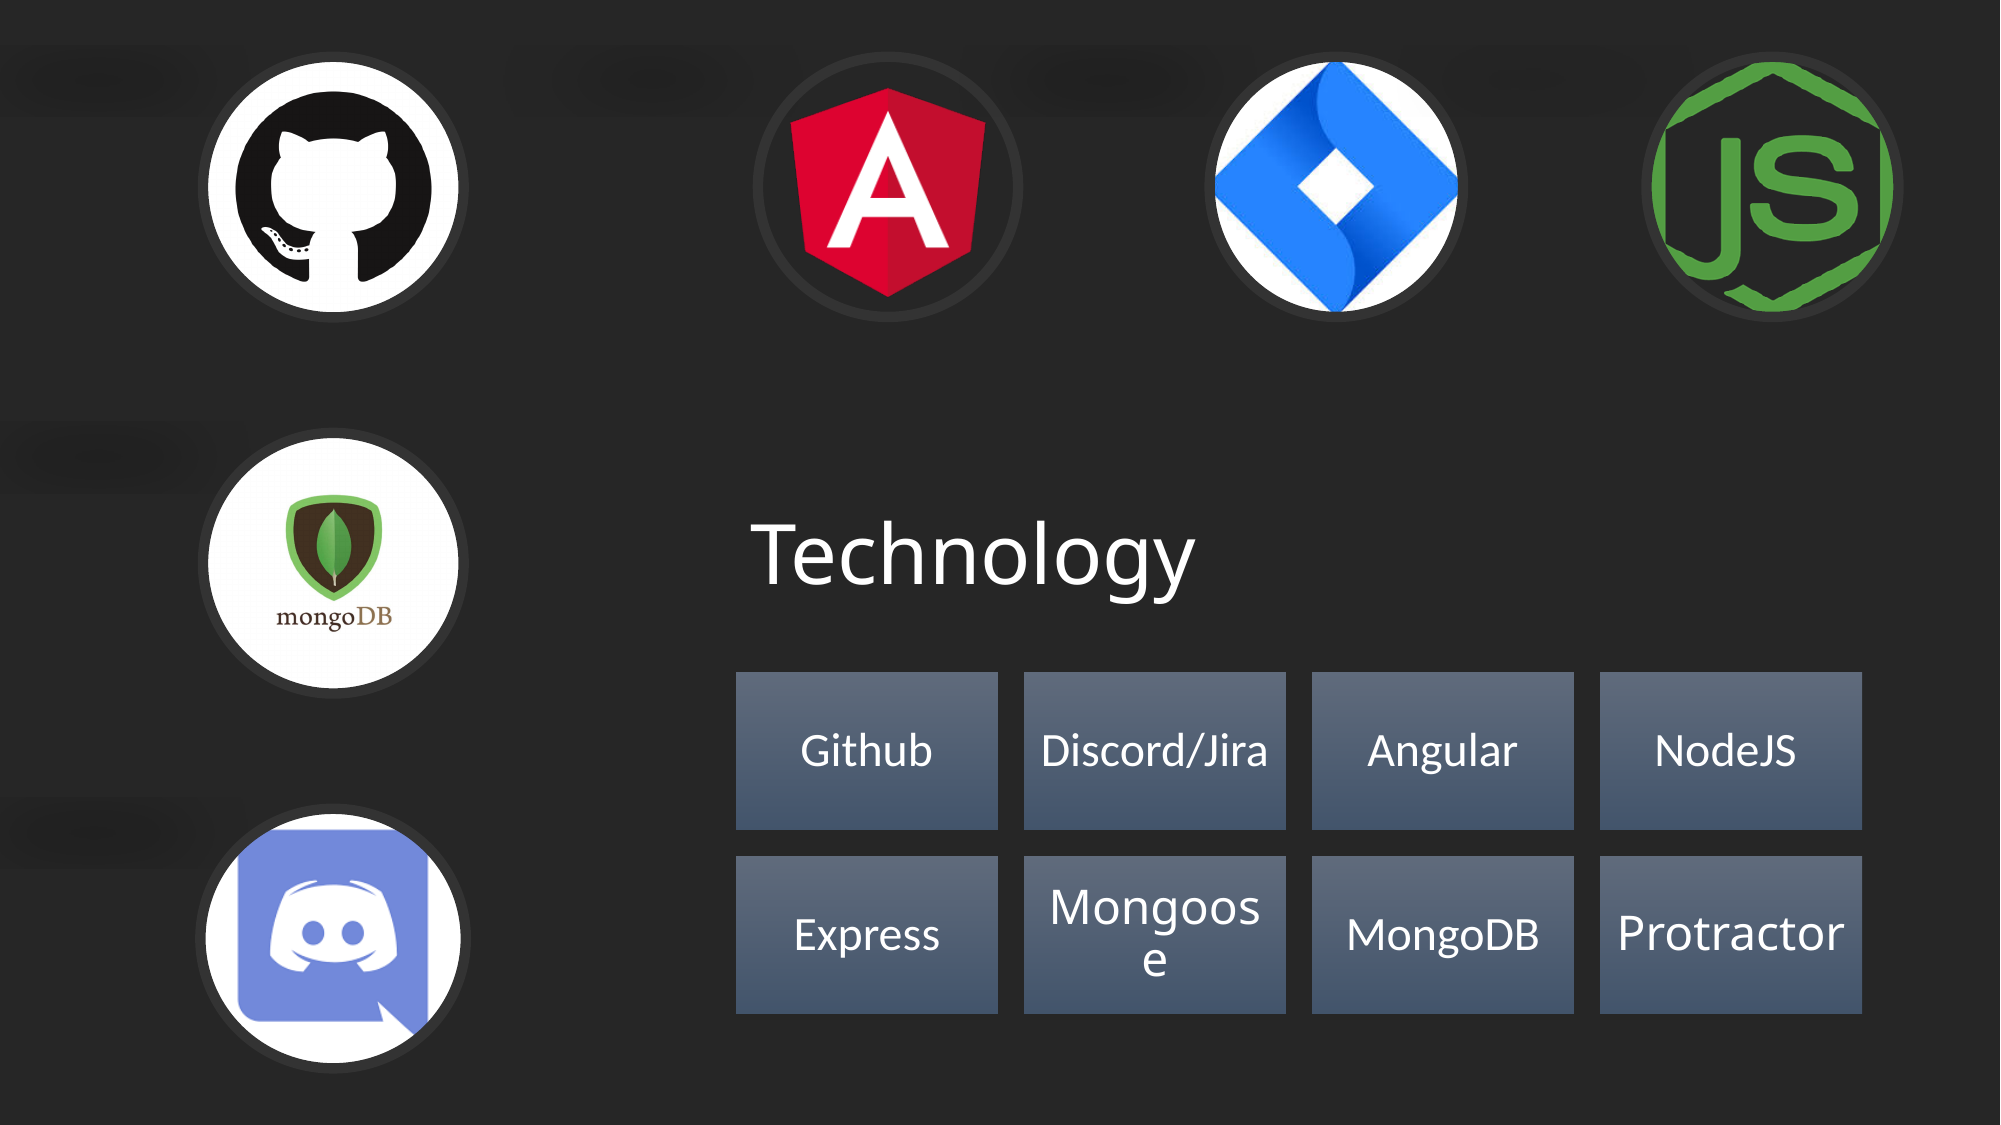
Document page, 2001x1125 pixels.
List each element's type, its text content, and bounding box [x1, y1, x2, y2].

picture [200, 808, 466, 1069]
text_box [735, 672, 1863, 1014]
picture [1646, 56, 1899, 317]
title Technology [735, 474, 1862, 642]
picture [202, 432, 464, 694]
picture [202, 56, 464, 318]
picture [757, 56, 1019, 317]
picture [1209, 56, 1464, 317]
